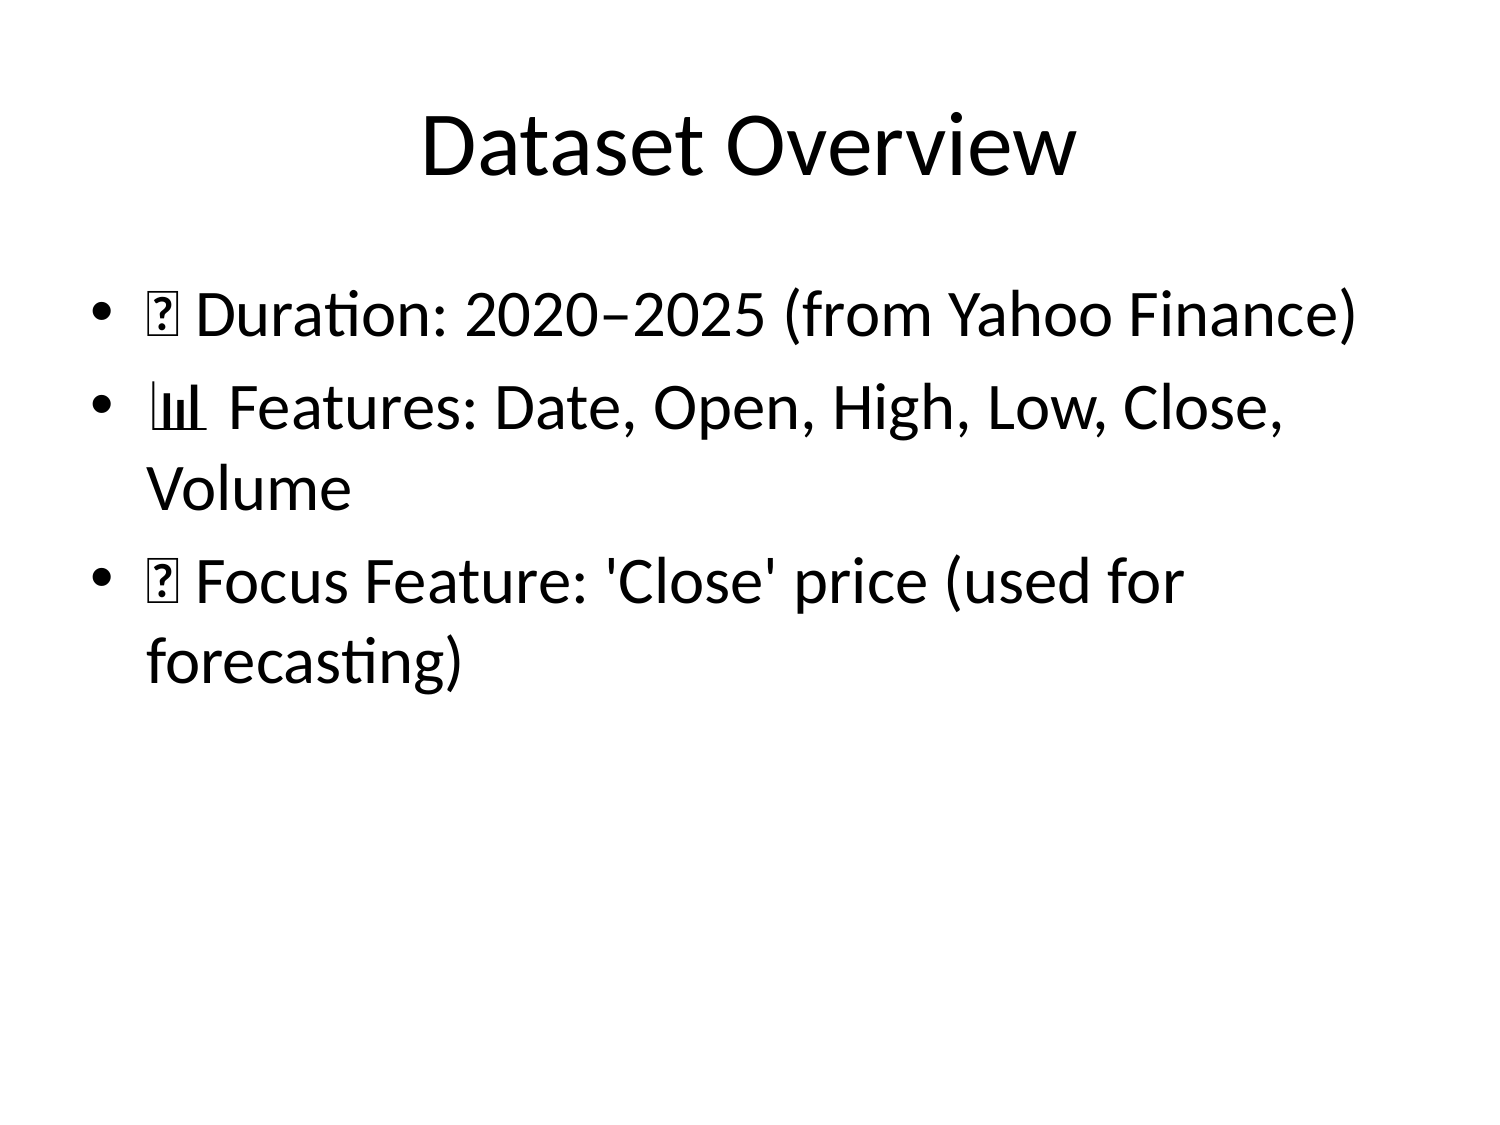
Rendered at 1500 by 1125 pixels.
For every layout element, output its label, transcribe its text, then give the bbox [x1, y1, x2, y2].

title Dataset Overview [75, 45, 1425, 233]
list 📅 Duration: 2020–2025 (from Yahoo Finance) 📊 Features: Date, Open, High, Low, Close, Volume 🎯 Focus Feature: 'Close' price (used for forecasting) [75, 262, 1425, 1005]
